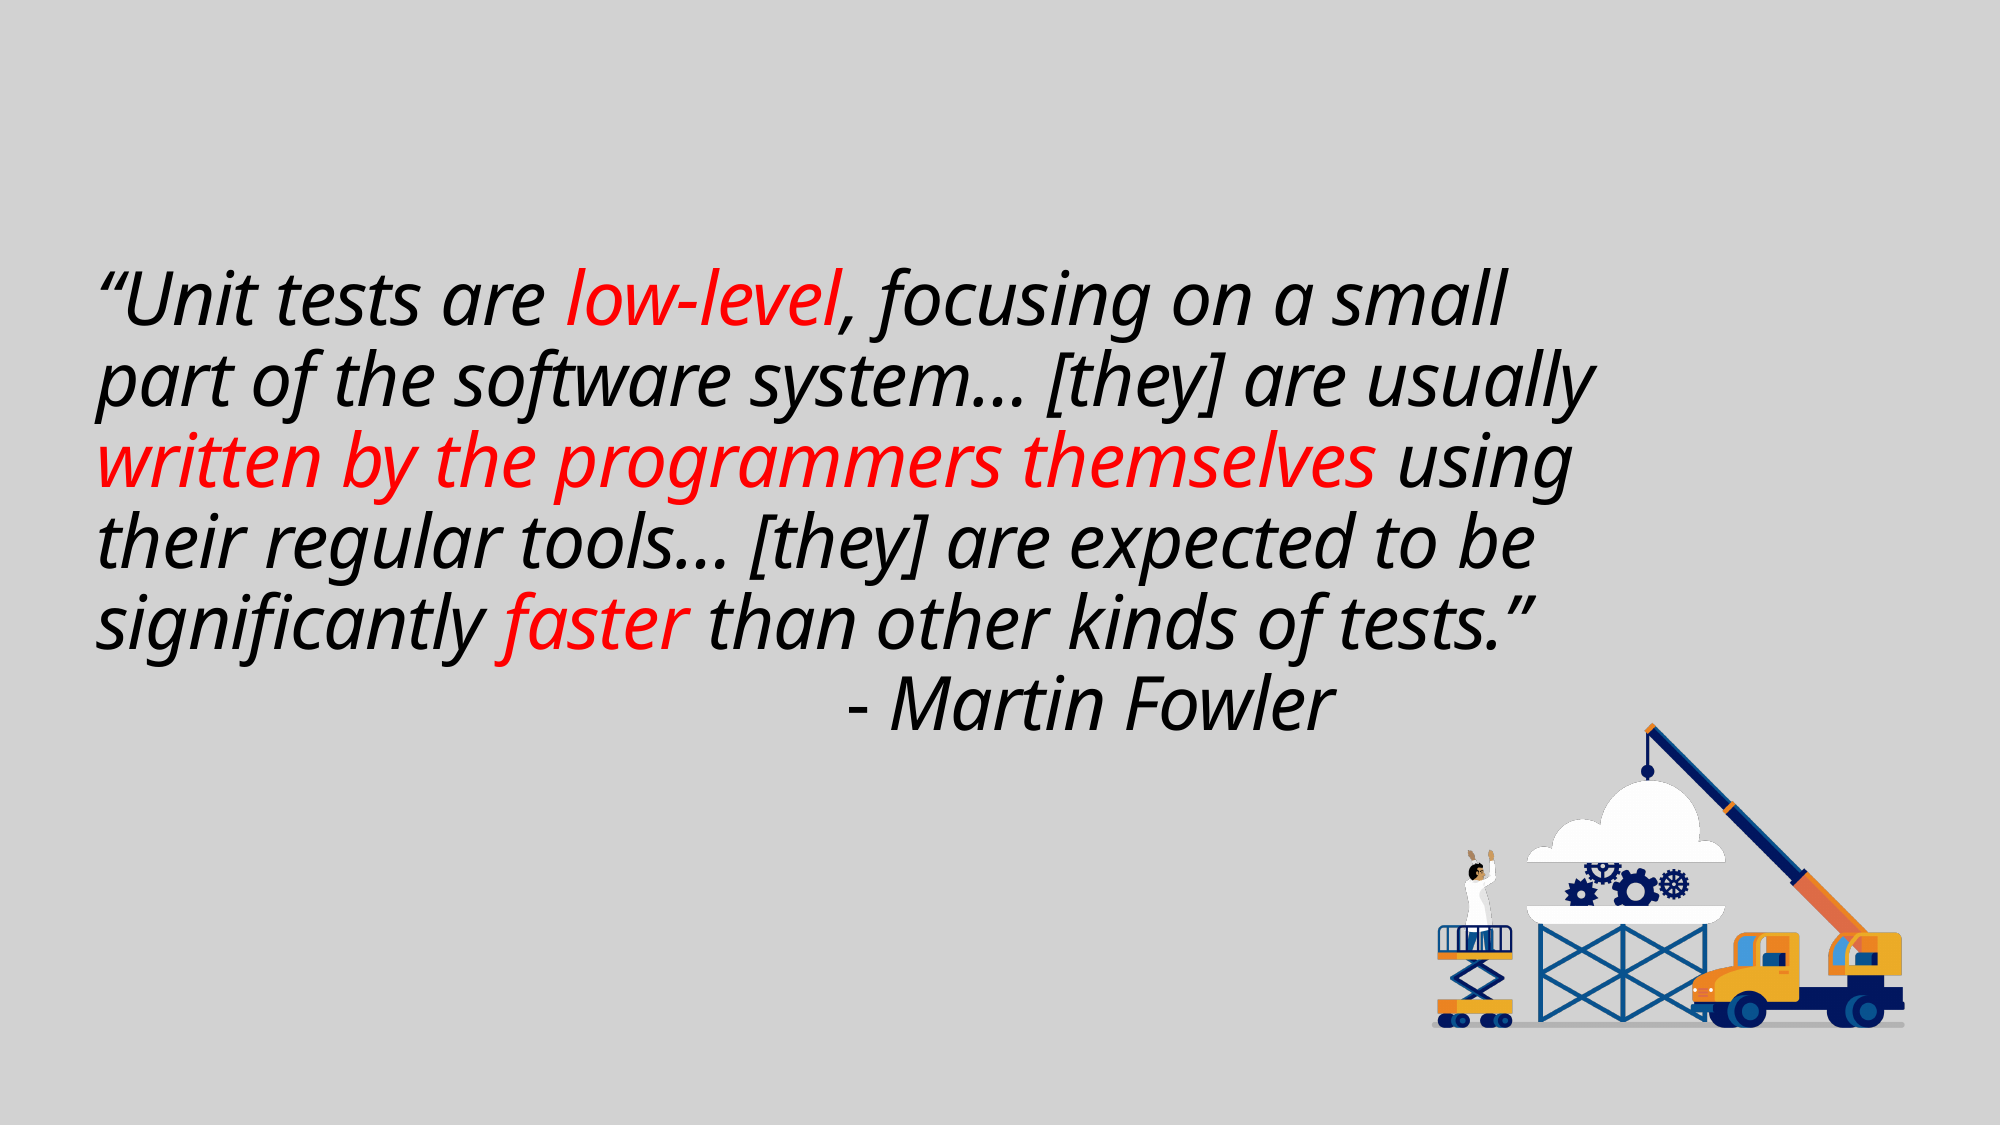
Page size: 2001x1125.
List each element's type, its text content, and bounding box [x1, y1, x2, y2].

picture [1430, 722, 1905, 1029]
title “Unit tests are low-level, focusing on a small part of the software system… [they] are usually written by the programmers themselves using their regular tools… [they] are expected to be significantly faster than other kinds of tests.” - Martin Fowler [96, 173, 1596, 747]
